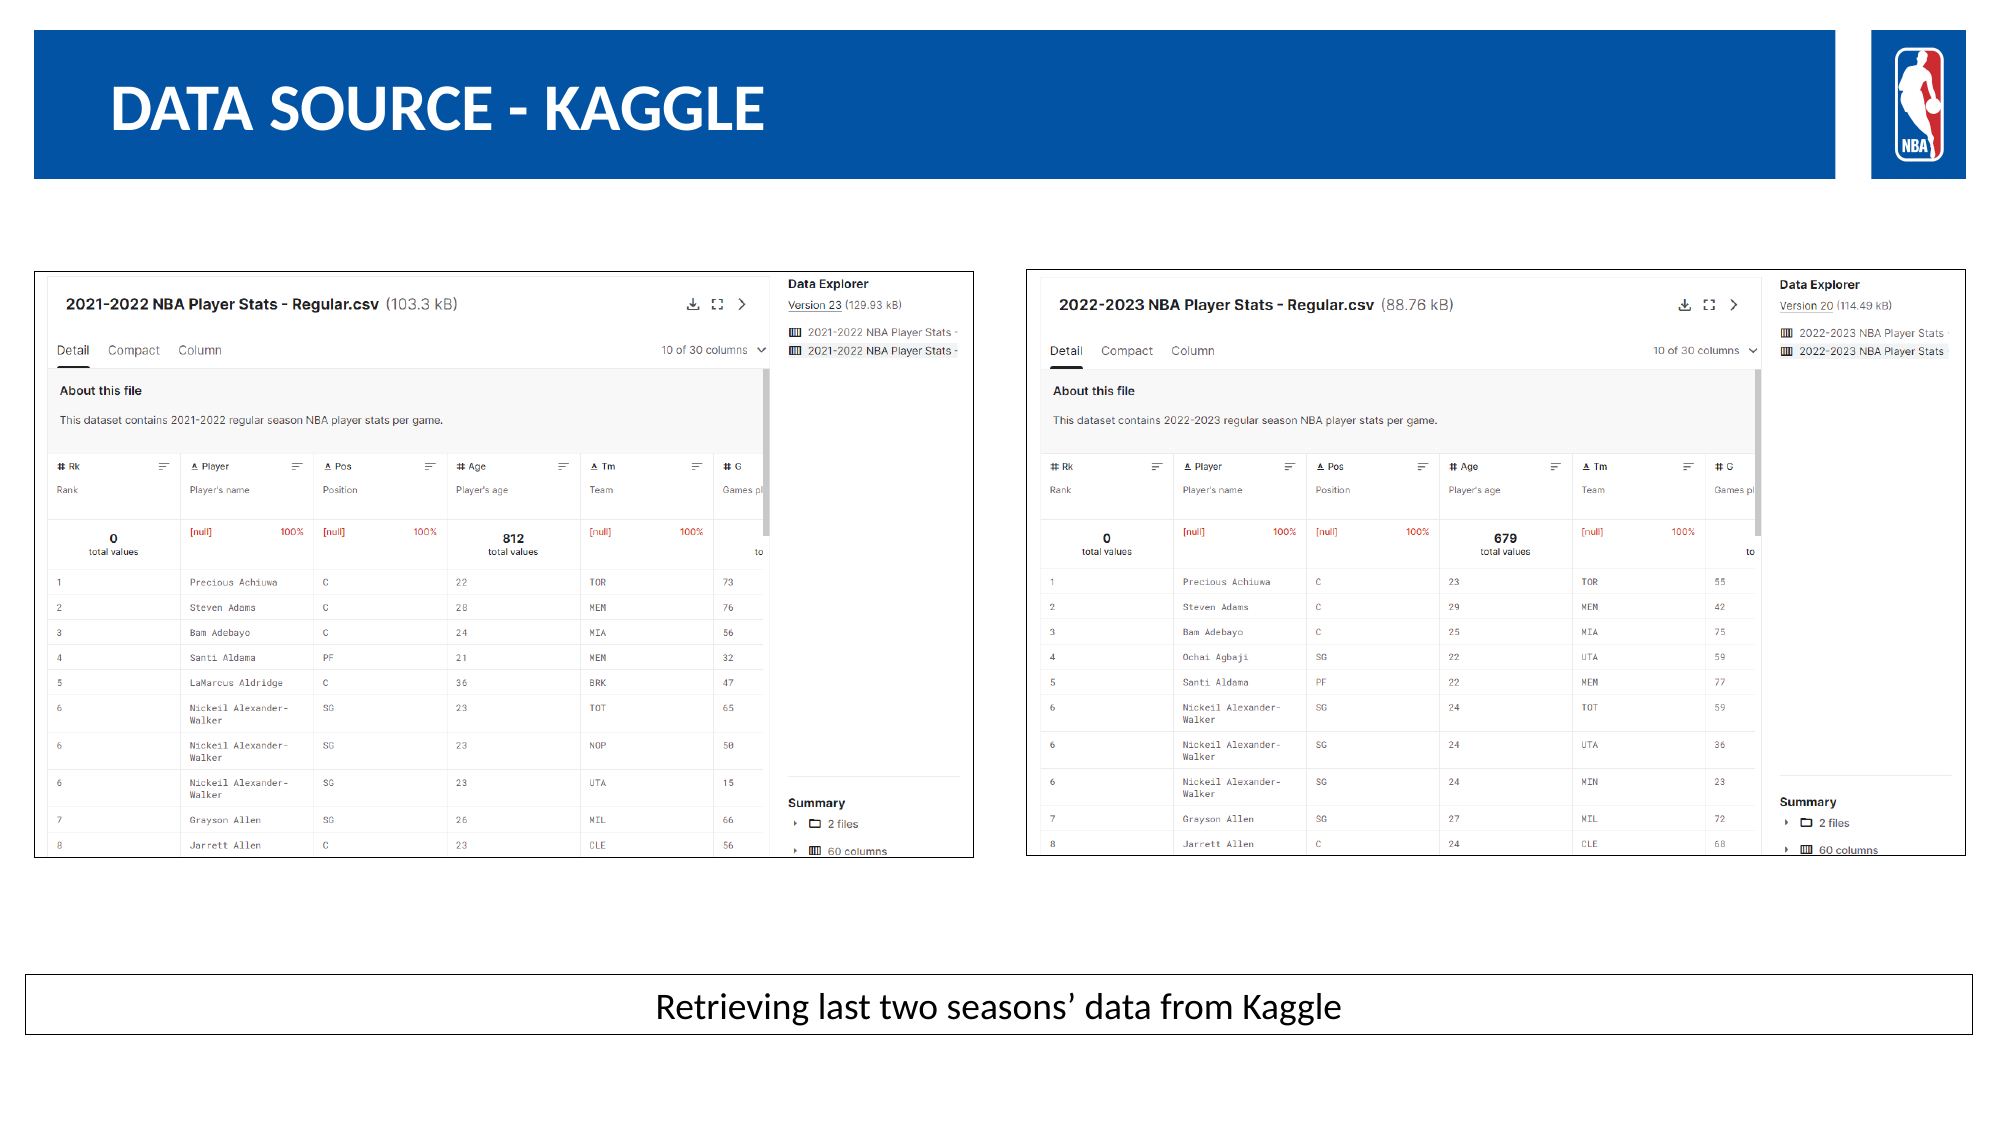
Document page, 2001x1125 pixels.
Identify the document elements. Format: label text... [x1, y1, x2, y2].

picture [1871, 30, 1966, 179]
picture [34, 30, 1836, 179]
picture [1026, 269, 1966, 856]
text_box Retrieving last two seasons’ data from Kaggle [25, 974, 1973, 1035]
picture [34, 271, 974, 858]
